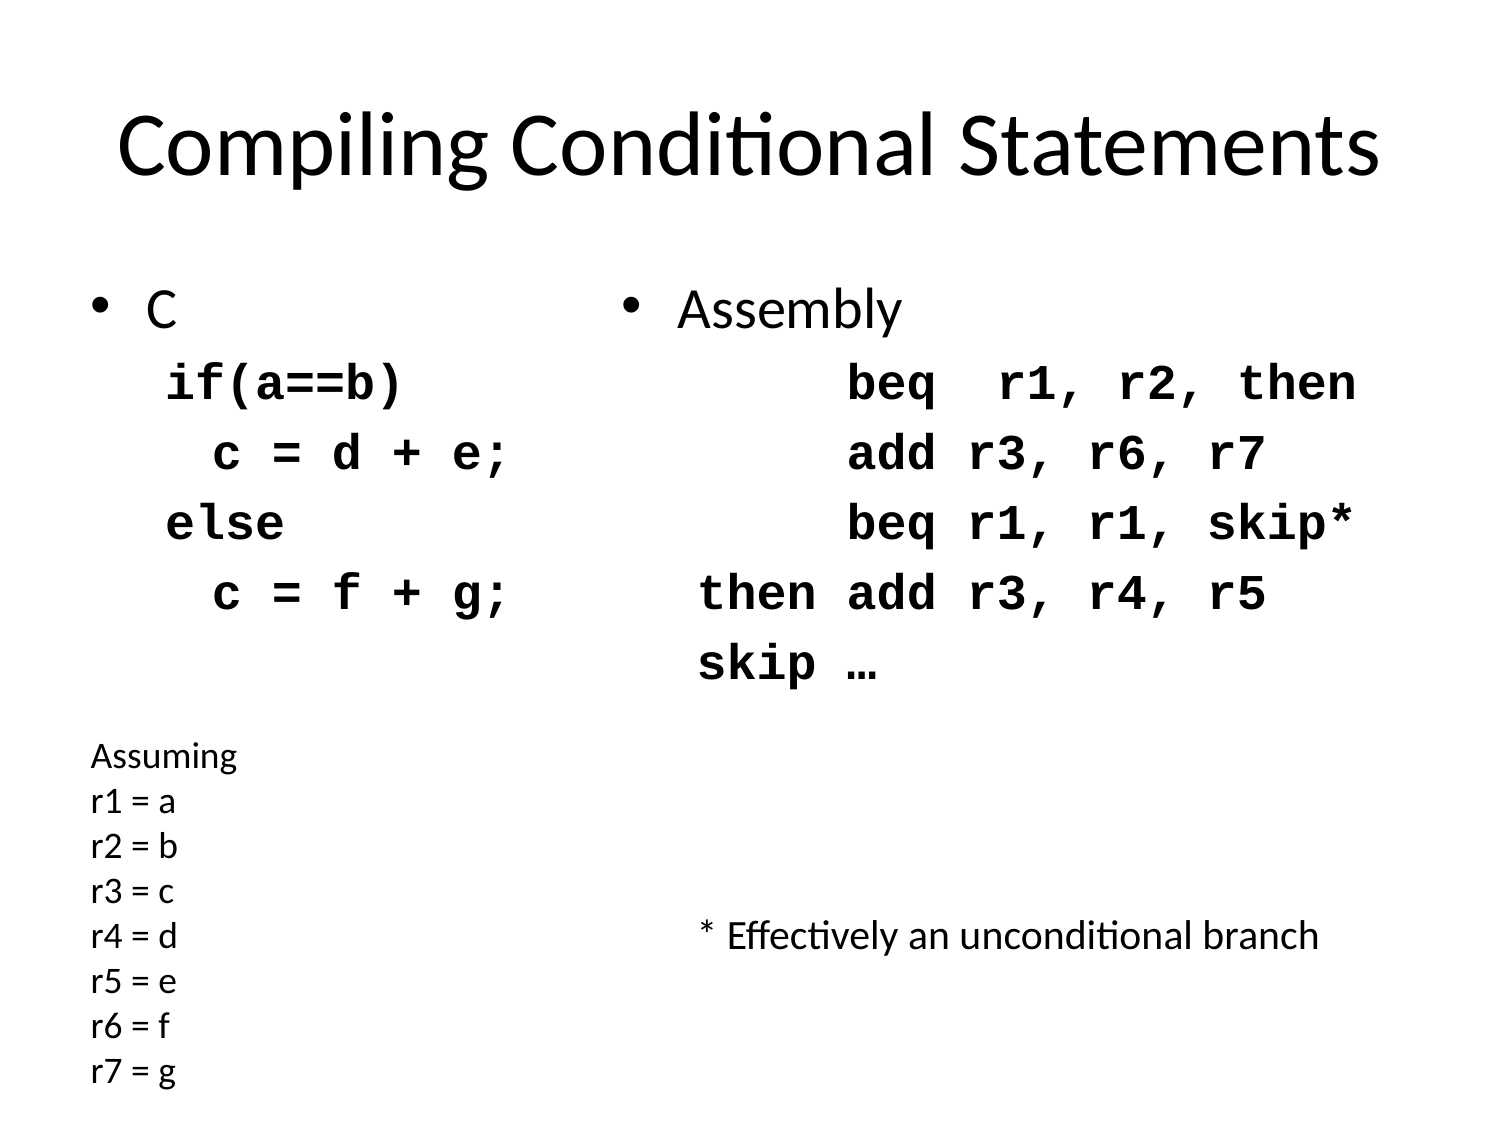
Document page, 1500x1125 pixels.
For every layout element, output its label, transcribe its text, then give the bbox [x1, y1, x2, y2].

title Compiling Conditional Statements [75, 45, 1425, 233]
text_box Assuming r1 = a r2 = b r3 = c r4 = d r5 = e r6 = f r7 = g [75, 723, 253, 1099]
list Assembly beq r1, r2, then add r3, r6, r7 beq r1, r1, skip* then add r3, r4, r5 skip … * Effectively an unconditional branch [606, 262, 1425, 1005]
list C if(a==b) c = d + e; else c = f + g; [75, 262, 554, 628]
